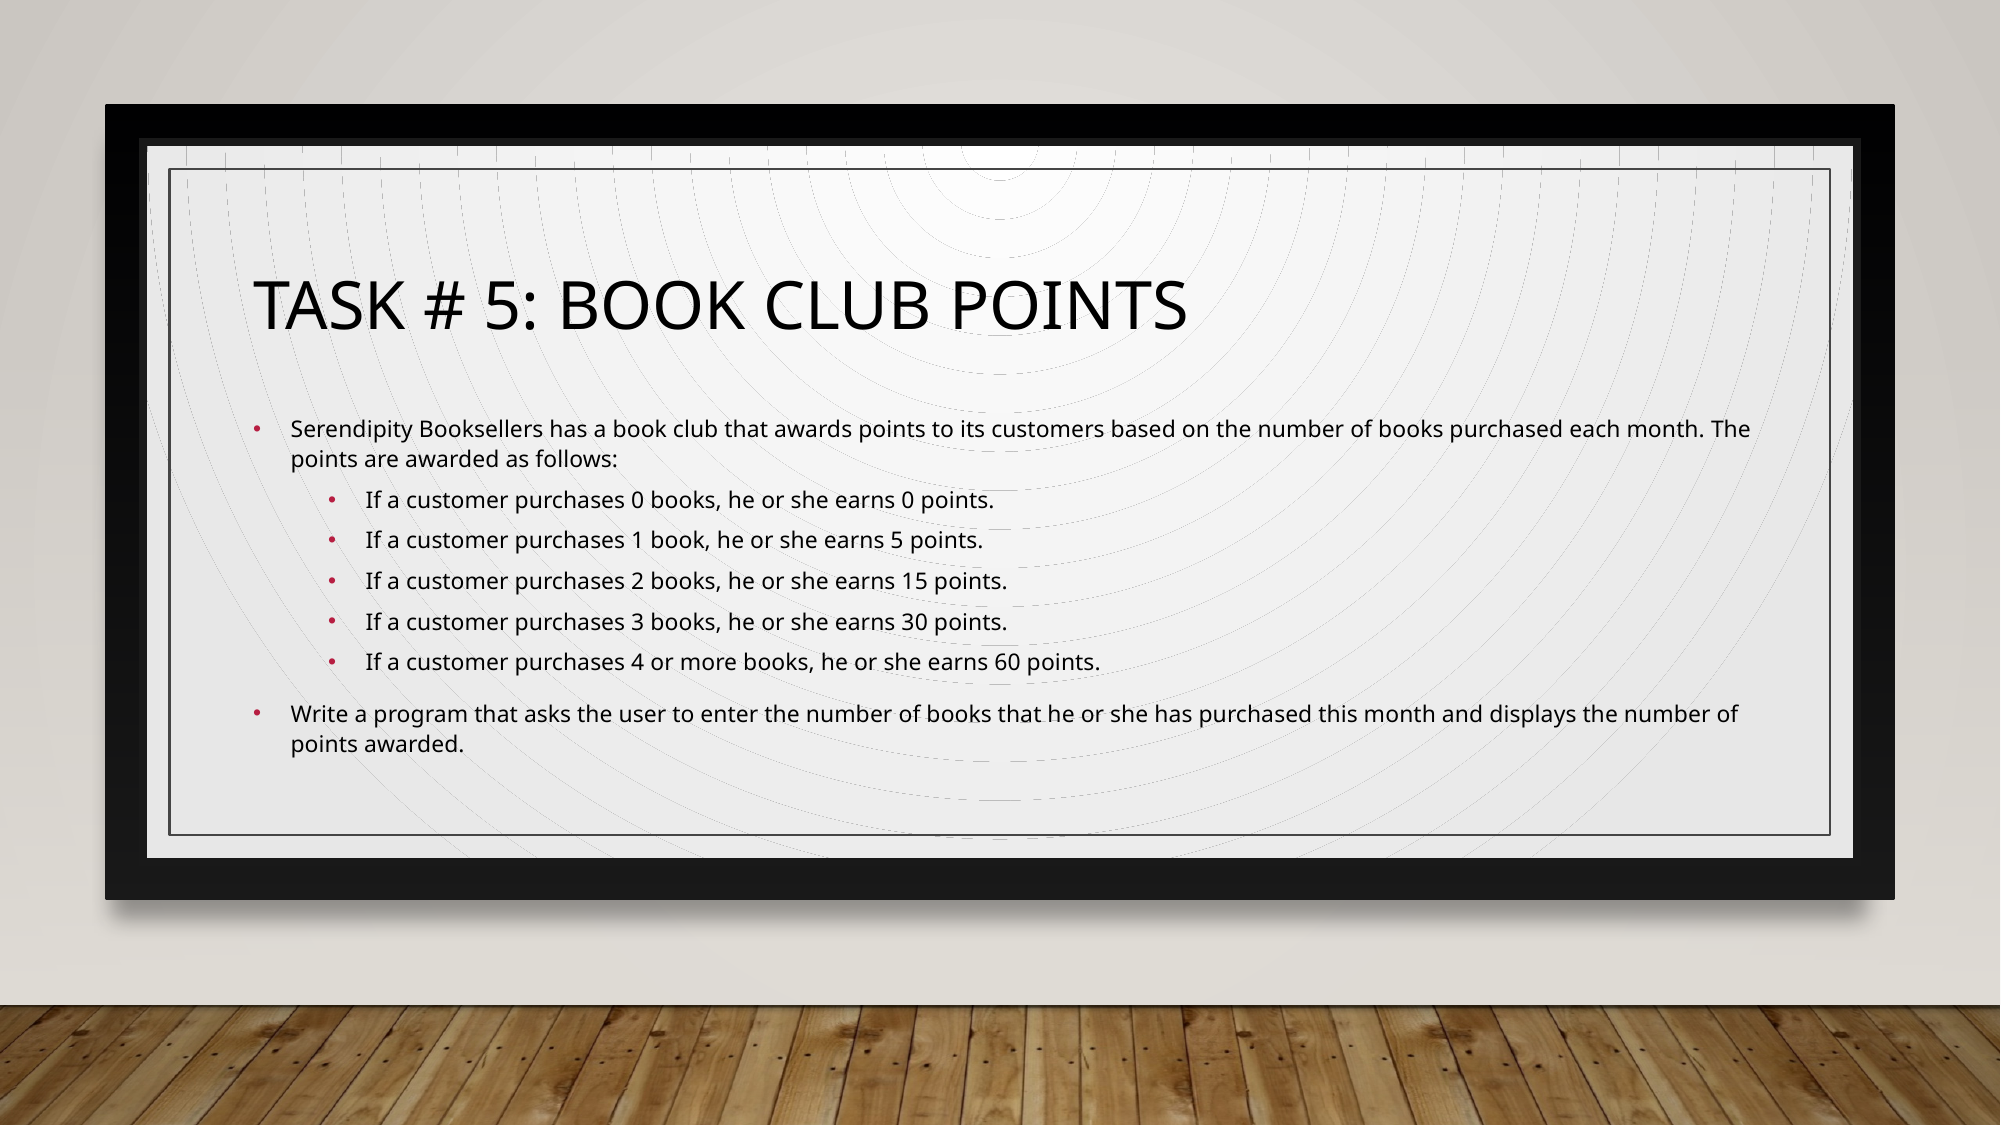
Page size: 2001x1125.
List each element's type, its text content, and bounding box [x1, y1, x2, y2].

text_box [0, 0, 2000, 330]
text_box [0, 330, 2000, 1004]
list Serendipity Booksellers has a book club that awards points to its customers based on the number of books purchased each month. The points are awarded as follows: If a customer purchases 0 books, he or she earns 0 points. If a customer purchases 1 book, he or she earns 5 points. If a customer purchases 2 books, he or she earns 15 points. If a customer purchases 3 books, he or she earns 30 points. If a customer purchases 4 or more books, he or she earns 60 points. Write a program that asks the user to enter the number of books that he or she has purchased this month and displays the number of points awarded. [238, 404, 1781, 799]
text_box [105, 104, 1895, 900]
picture [0, 1004, 2000, 1125]
title Task # 5: Book Club Points [238, 225, 1781, 391]
text_box [142, 141, 1858, 863]
text_box [168, 168, 1831, 836]
